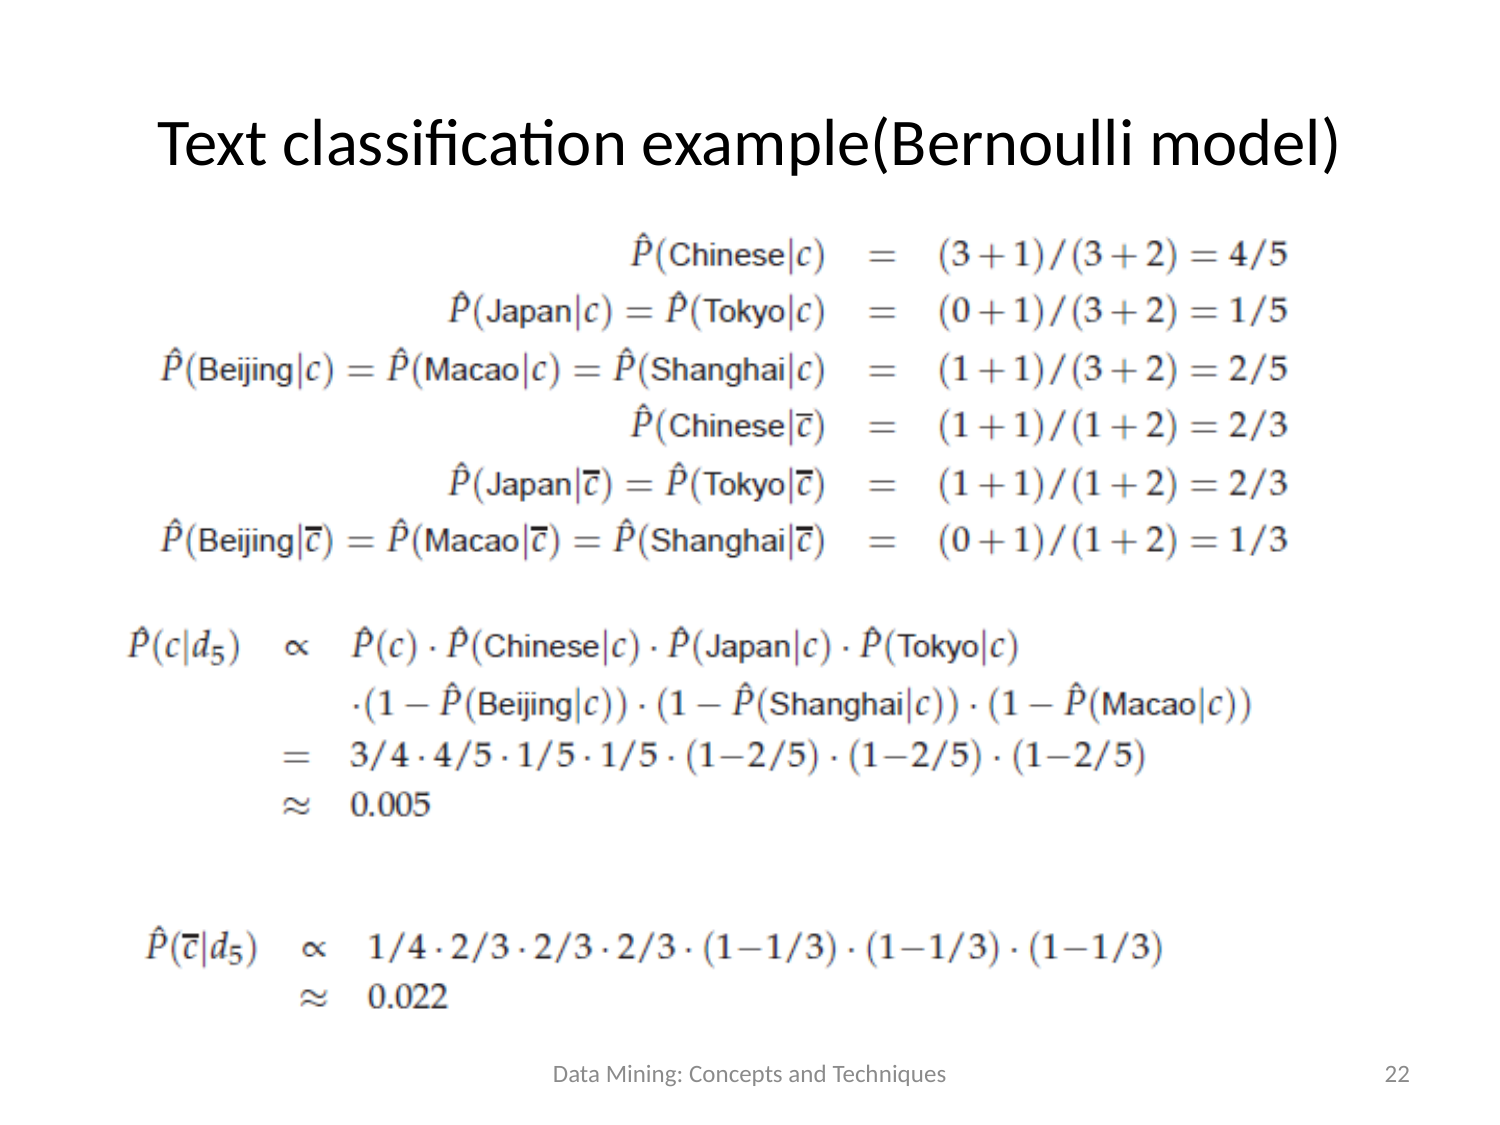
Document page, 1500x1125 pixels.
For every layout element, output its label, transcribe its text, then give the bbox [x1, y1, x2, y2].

footer Data Mining: Concepts and Techniques [512, 1049, 988, 1103]
picture [99, 212, 1365, 577]
slide_number 22 [1074, 1042, 1425, 1103]
picture [137, 899, 1210, 1040]
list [112, 612, 1311, 855]
title Text classification example(Bernoulli model) [75, 45, 1425, 233]
